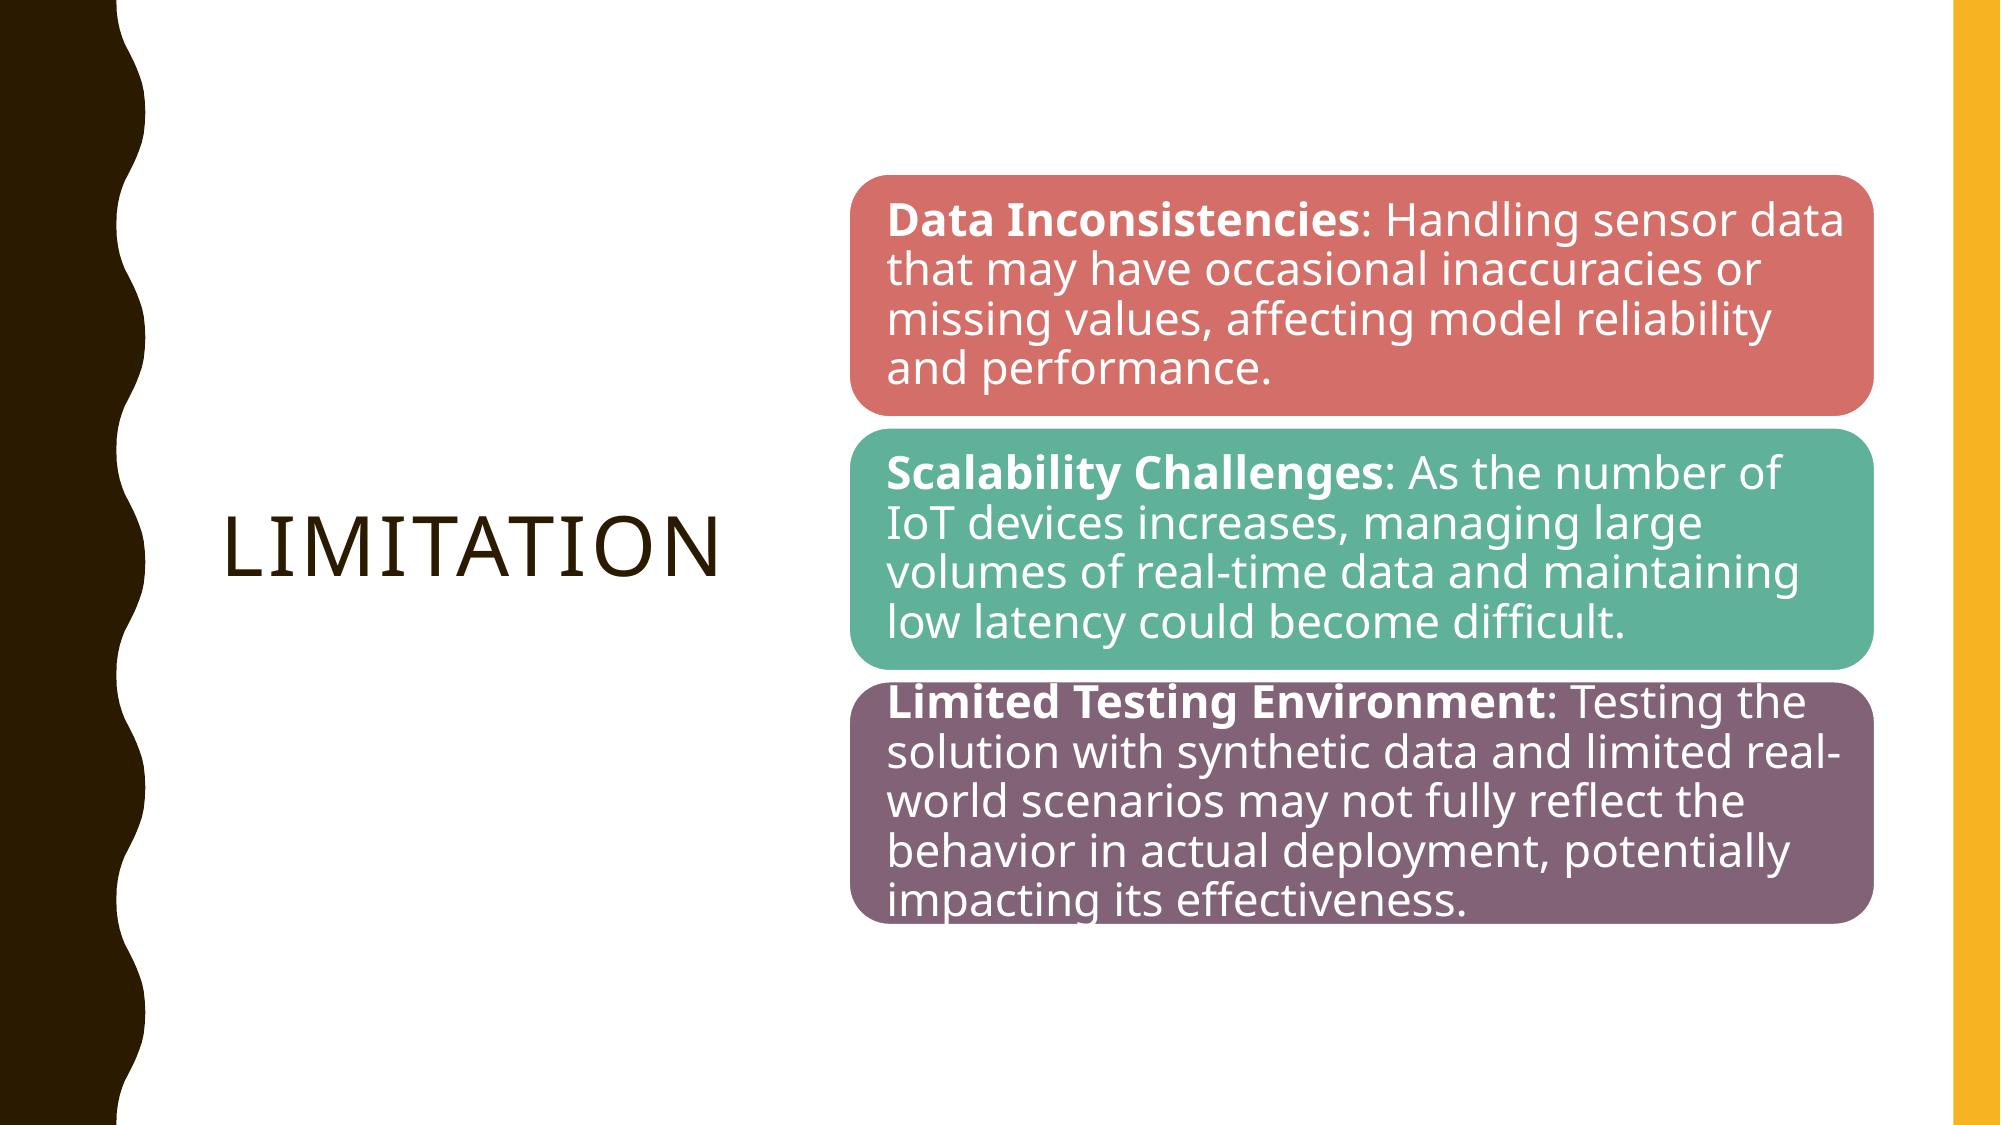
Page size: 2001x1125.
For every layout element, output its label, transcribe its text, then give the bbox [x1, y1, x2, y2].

title LIMITATION [205, 105, 761, 993]
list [848, 105, 1875, 993]
